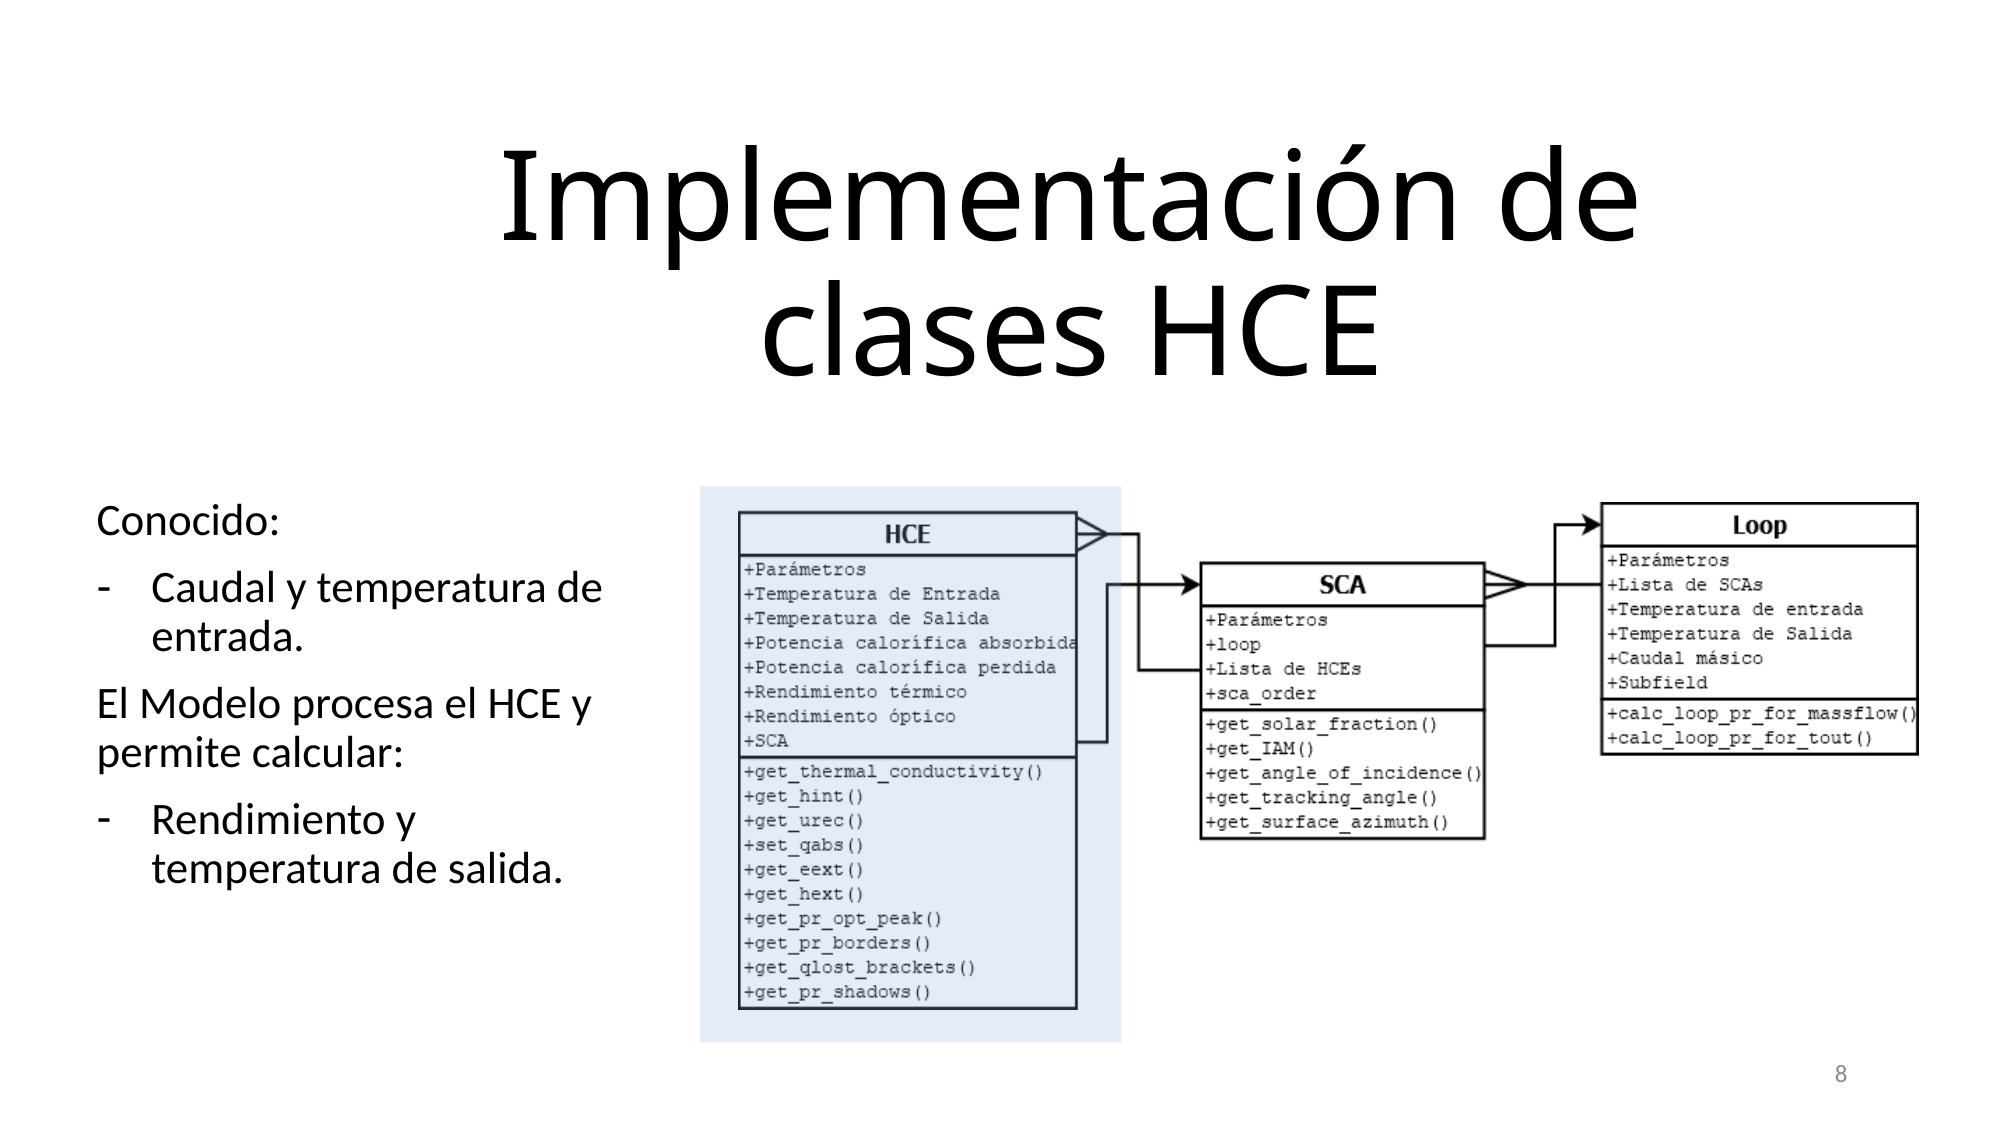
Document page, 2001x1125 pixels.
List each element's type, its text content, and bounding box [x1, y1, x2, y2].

subtitle Conocido: Caudal y temperatura de entrada. El Modelo procesa el HCE y permite calcular: Rendimiento y temperatura de salida. [81, 489, 627, 905]
picture [738, 502, 1919, 1010]
slide_number 8 [1412, 1042, 1863, 1103]
title Implementación de clases HCE [321, 115, 1822, 410]
text_box [699, 485, 1122, 1044]
